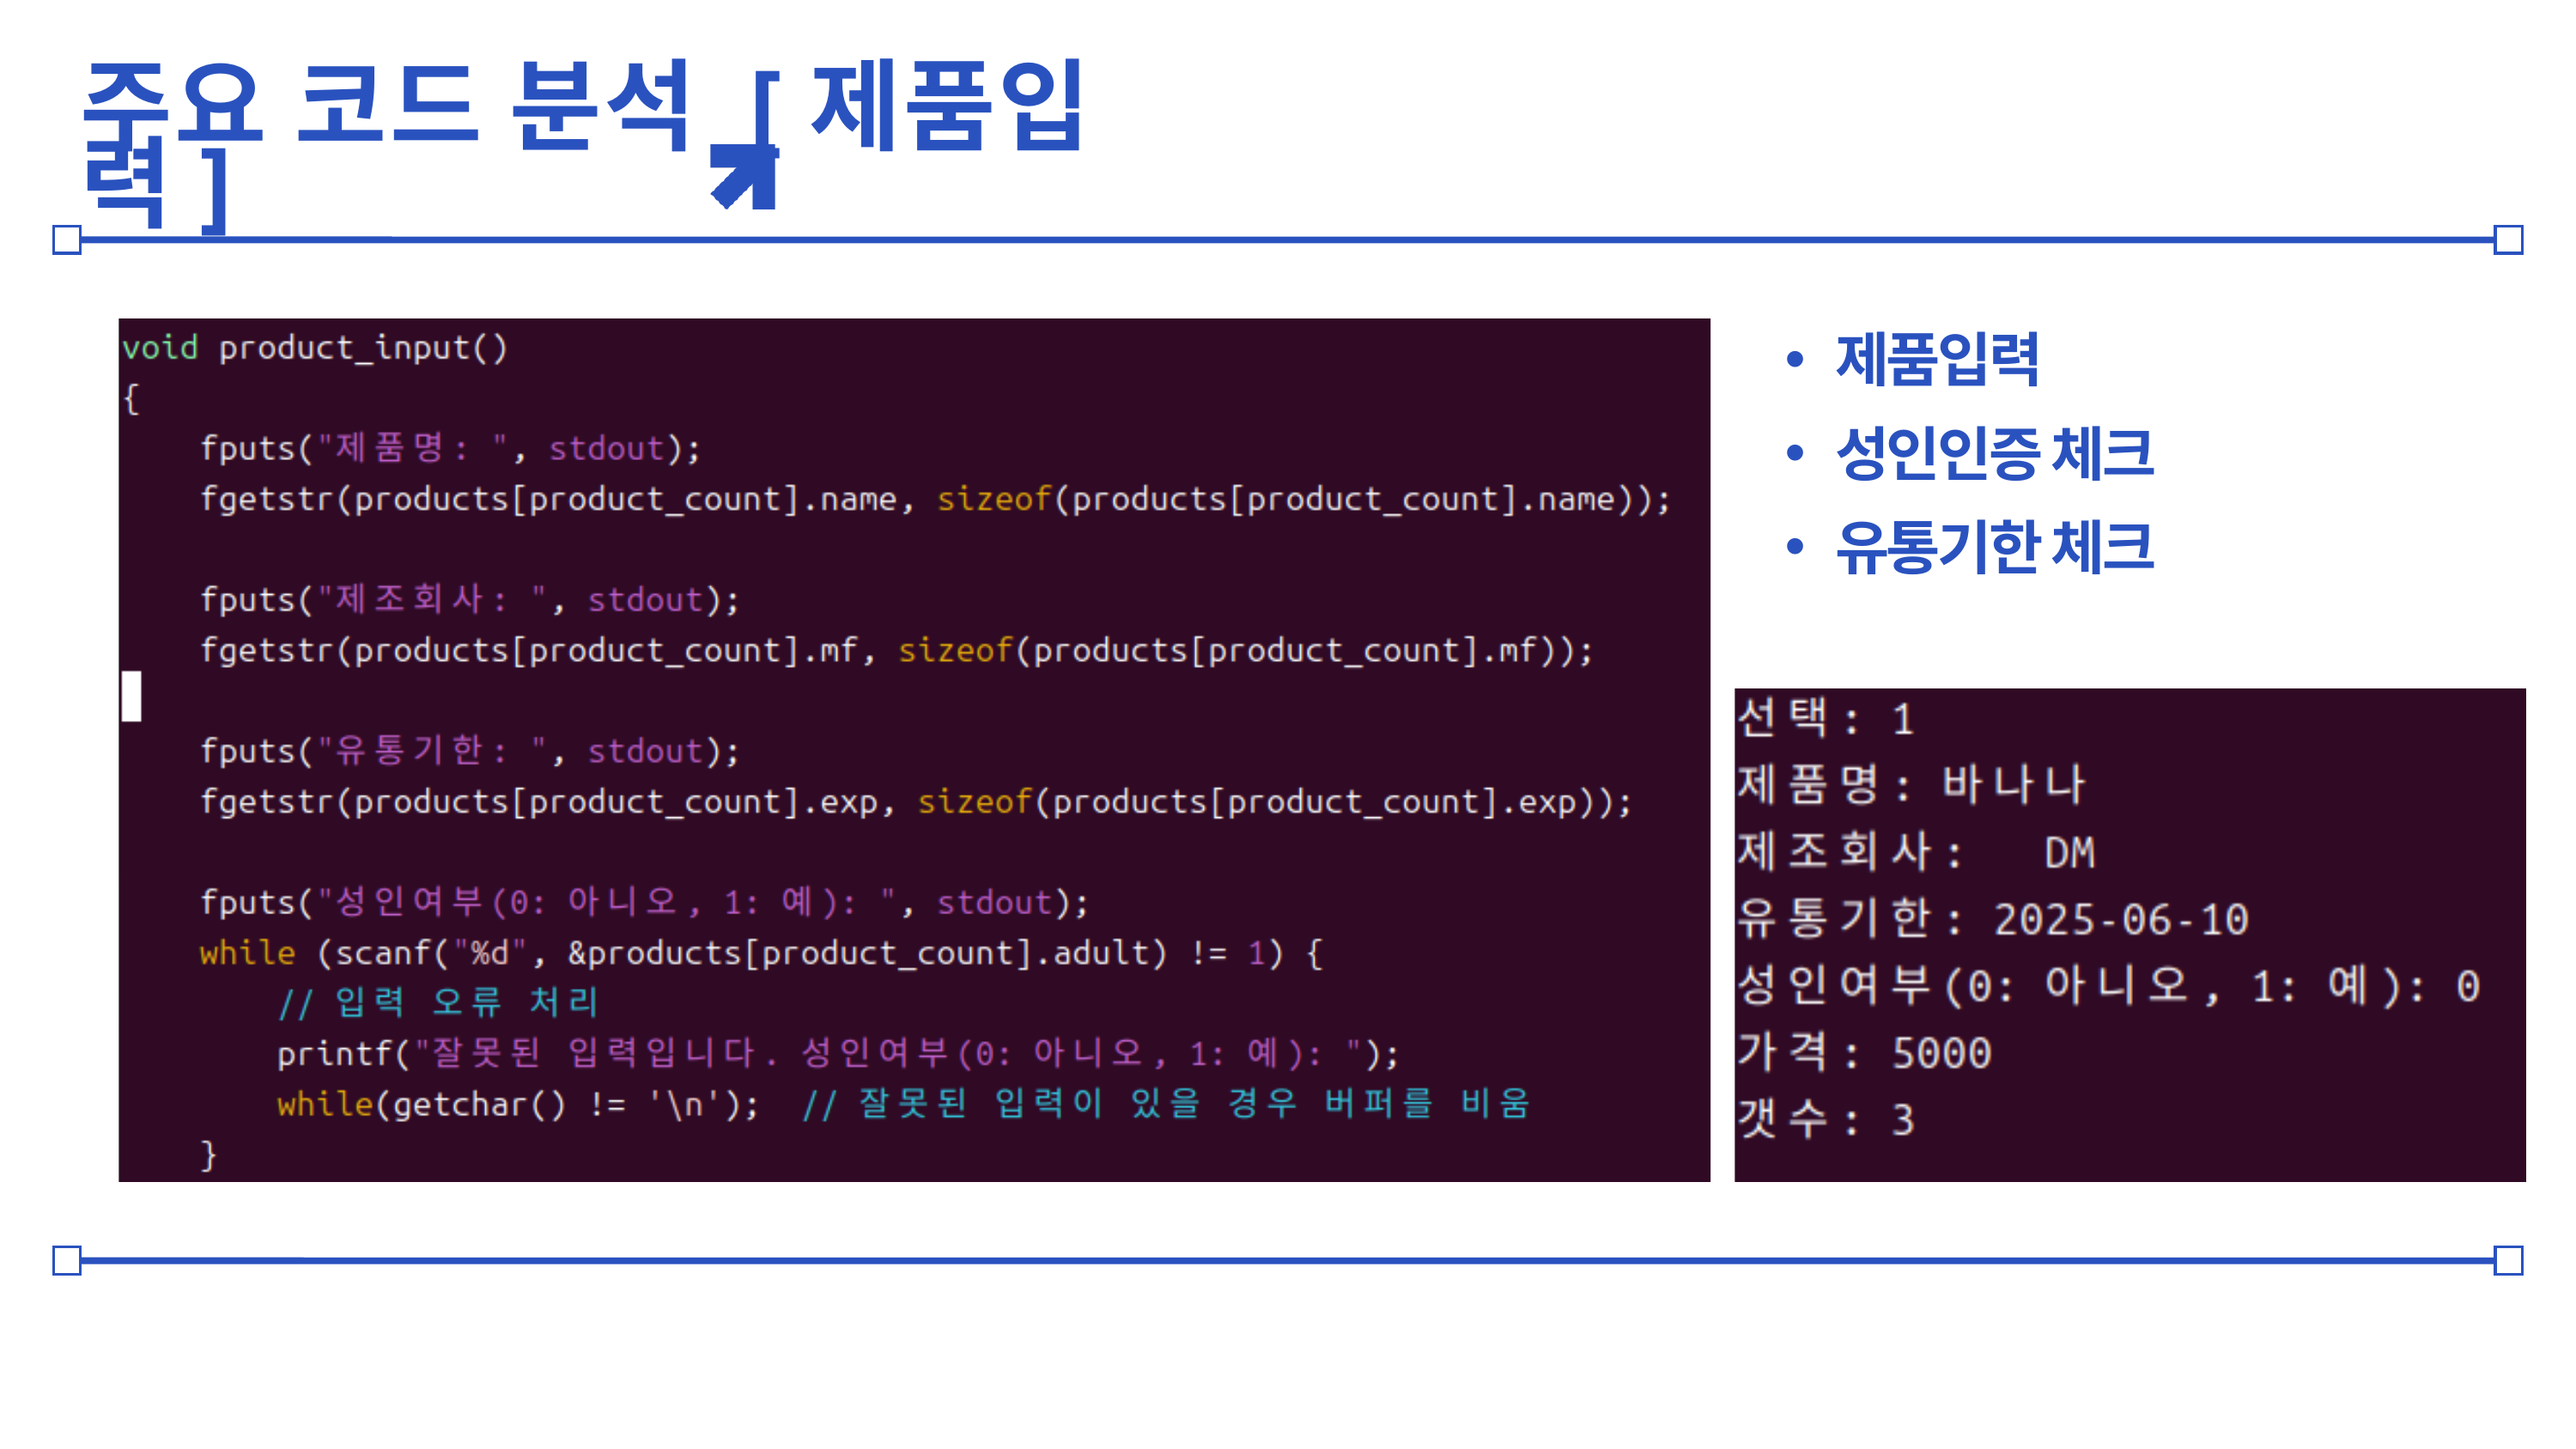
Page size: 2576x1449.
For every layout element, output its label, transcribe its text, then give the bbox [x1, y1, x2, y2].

text_box [1735, 688, 2526, 1182]
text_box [53, 1246, 82, 1275]
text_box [53, 226, 82, 254]
text_box 주요 코드 분석 [제품입력] [80, 85, 1226, 240]
text_box 제품입력 성인인증 체크 유통기한 체크 [1735, 300, 2432, 582]
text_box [2494, 1246, 2523, 1275]
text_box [2494, 226, 2523, 254]
text_box [118, 318, 1711, 1182]
